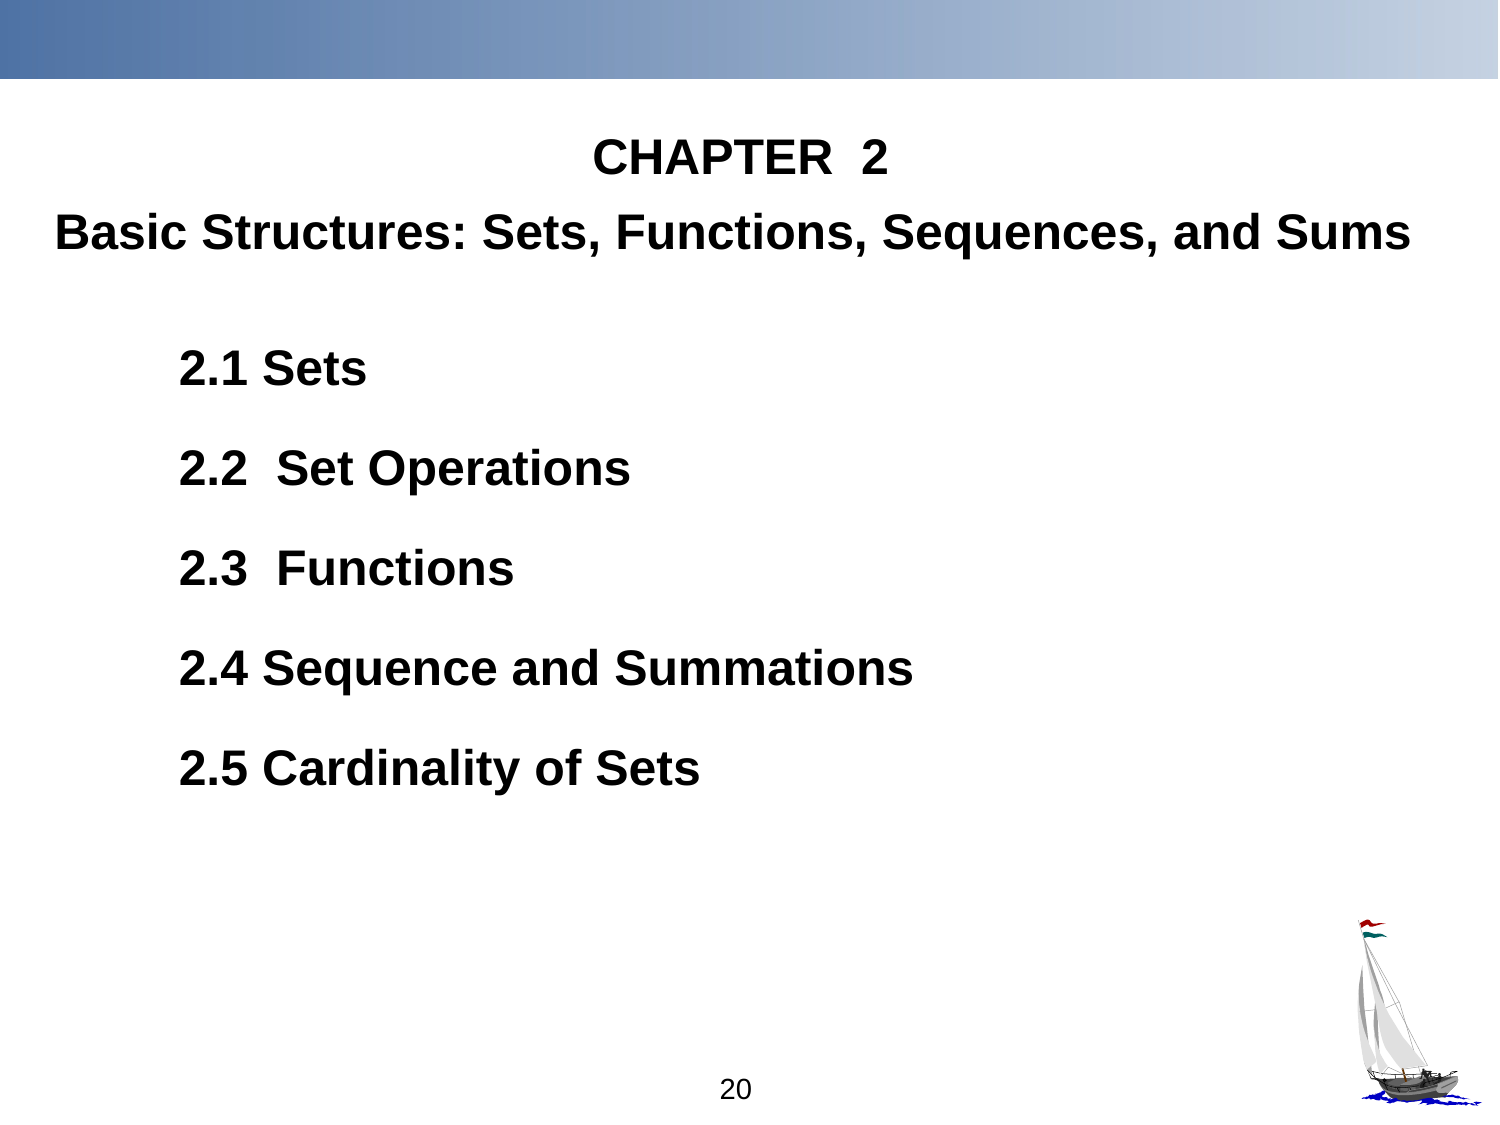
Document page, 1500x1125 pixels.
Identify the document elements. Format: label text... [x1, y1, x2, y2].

picture [0, 0, 1500, 79]
text_box 2.1 Sets 2.2 Set Operations 2.3 Functions 2.4 Sequence and Summations 2.5 Cardinality of Sets [163, 328, 1364, 803]
slide_number 20 [666, 1049, 768, 1125]
text_box CHAPTER 2 Basic Structures: Sets, Functions, Sequences, and Sums [28, 117, 1453, 267]
